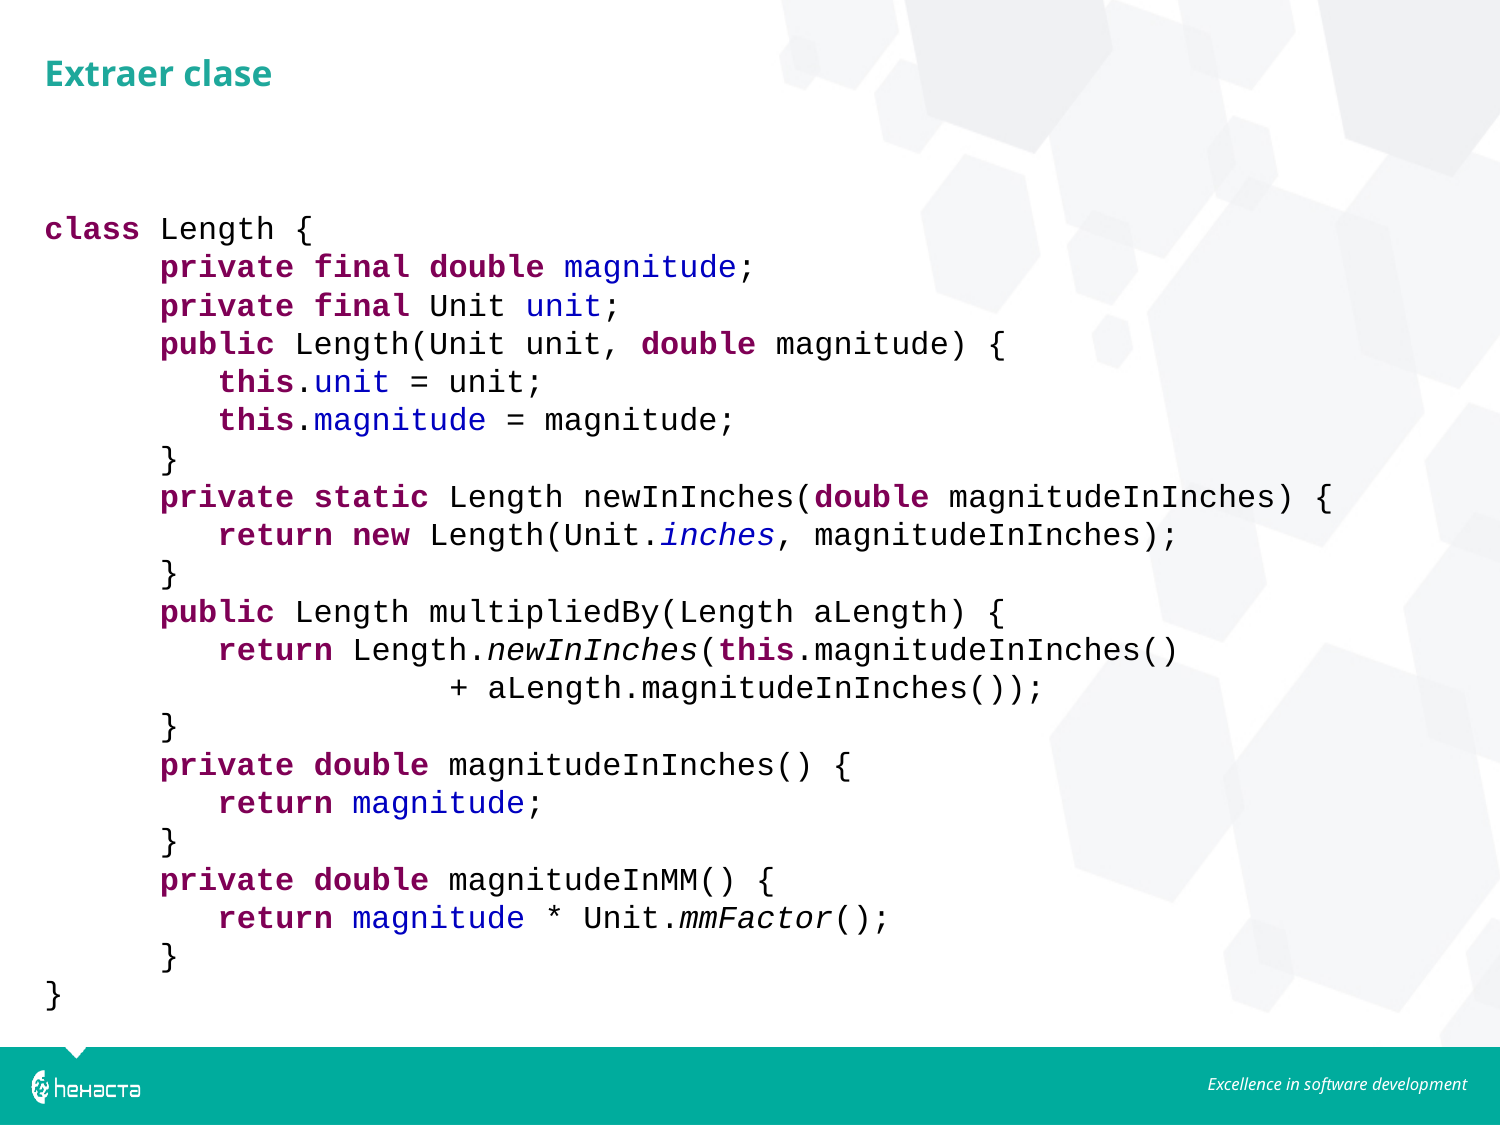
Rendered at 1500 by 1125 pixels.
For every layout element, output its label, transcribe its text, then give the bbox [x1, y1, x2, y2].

list class Length { private final double magnitude; private final Unit unit; public Length(Unit unit, double magnitude) { this.unit = unit; this.magnitude = magnitude; } private static Length newInInches(double magnitudeInInches) { return new Length(Unit.inches, magnitudeInInches); } public Length multipliedBy(Length aLength) { return Length.newInInches(this.magnitudeInInches() + aLength.magnitudeInInches()); } private double magnitudeInInches() { return magnitude; } private double magnitudeInMM() { return magnitude * Unit.mmFactor(); } } [29, 200, 1471, 1020]
picture [0, 0, 1500, 1125]
list Extraer clase [29, 43, 1471, 122]
